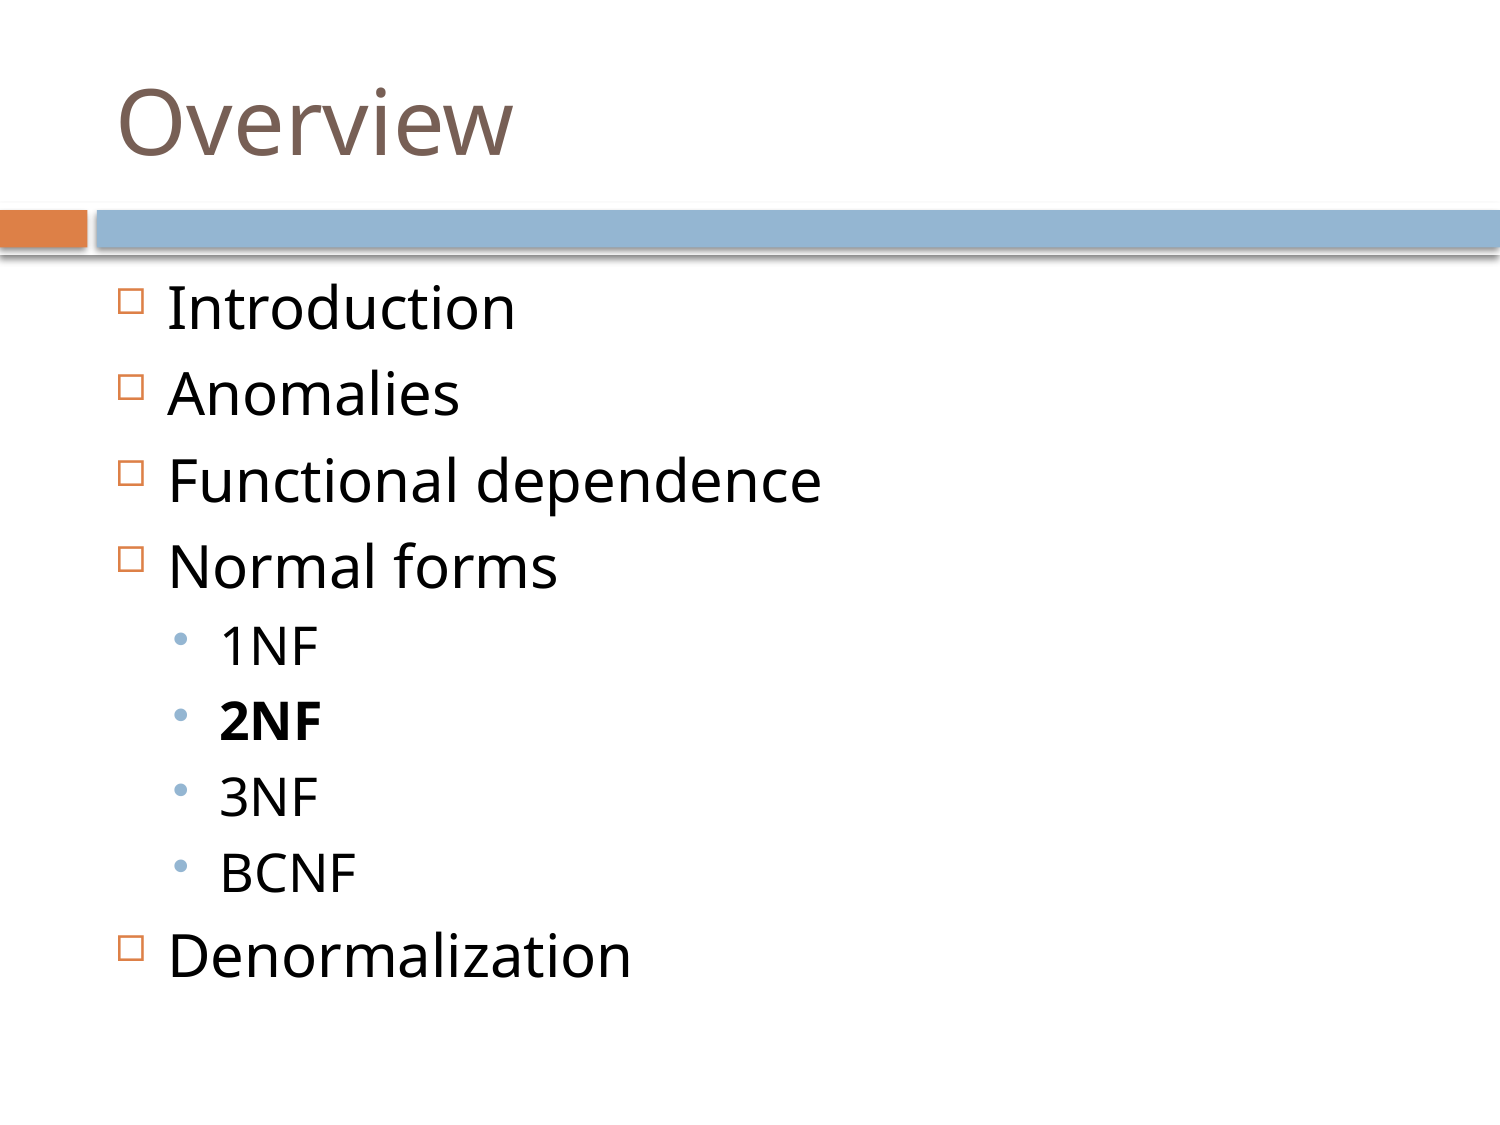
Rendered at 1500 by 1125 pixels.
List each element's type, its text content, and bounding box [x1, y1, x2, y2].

list Introduction Anomalies Functional dependence Normal forms 1NF 2NF 3NF BCNF Denormalization [100, 262, 1438, 1000]
title Overview [100, 37, 1438, 200]
